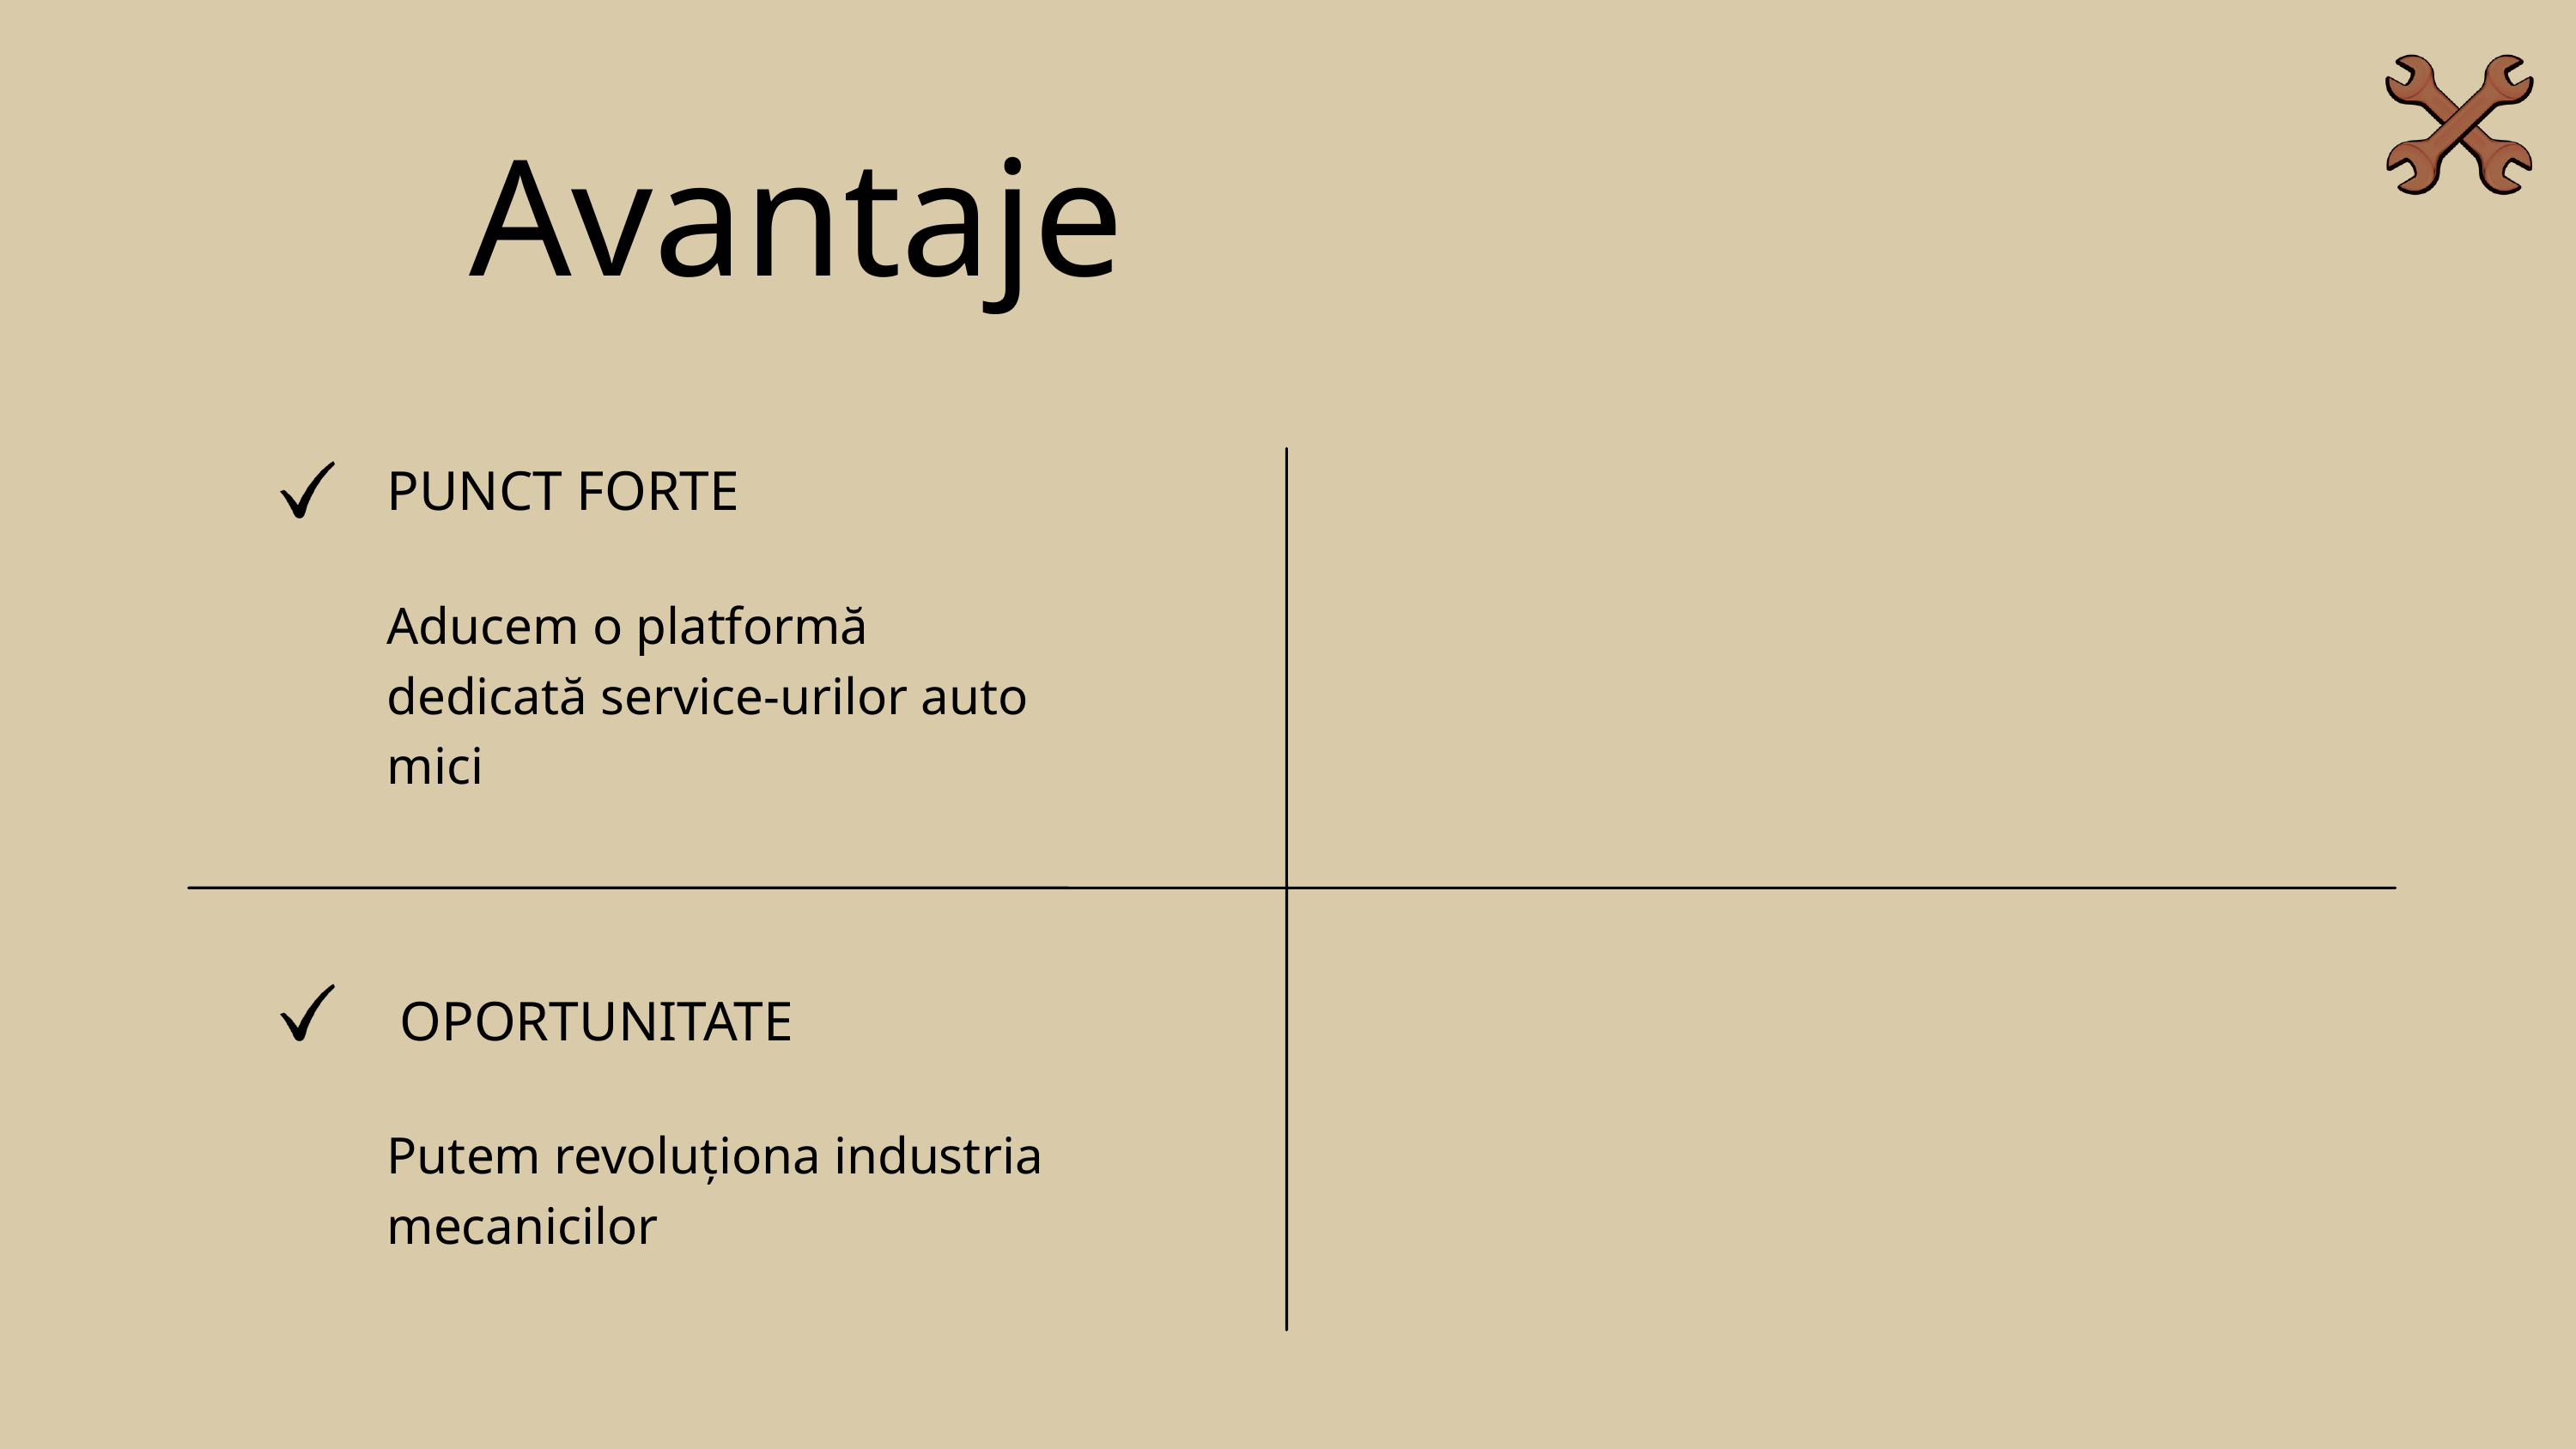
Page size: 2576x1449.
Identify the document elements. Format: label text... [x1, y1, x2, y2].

picture [2366, 32, 2553, 215]
picture [279, 984, 335, 1041]
text_box OPORTUNITATE [399, 997, 888, 1052]
text_box Aducem o platformă dedicată service-urilor auto mici [386, 584, 1083, 795]
text_box PUNCT FORTE [386, 468, 901, 522]
text_box Avantaje [344, 147, 1125, 309]
text_box Putem revoluționa industria mecanicilor [386, 1113, 1083, 1254]
picture [279, 460, 335, 518]
